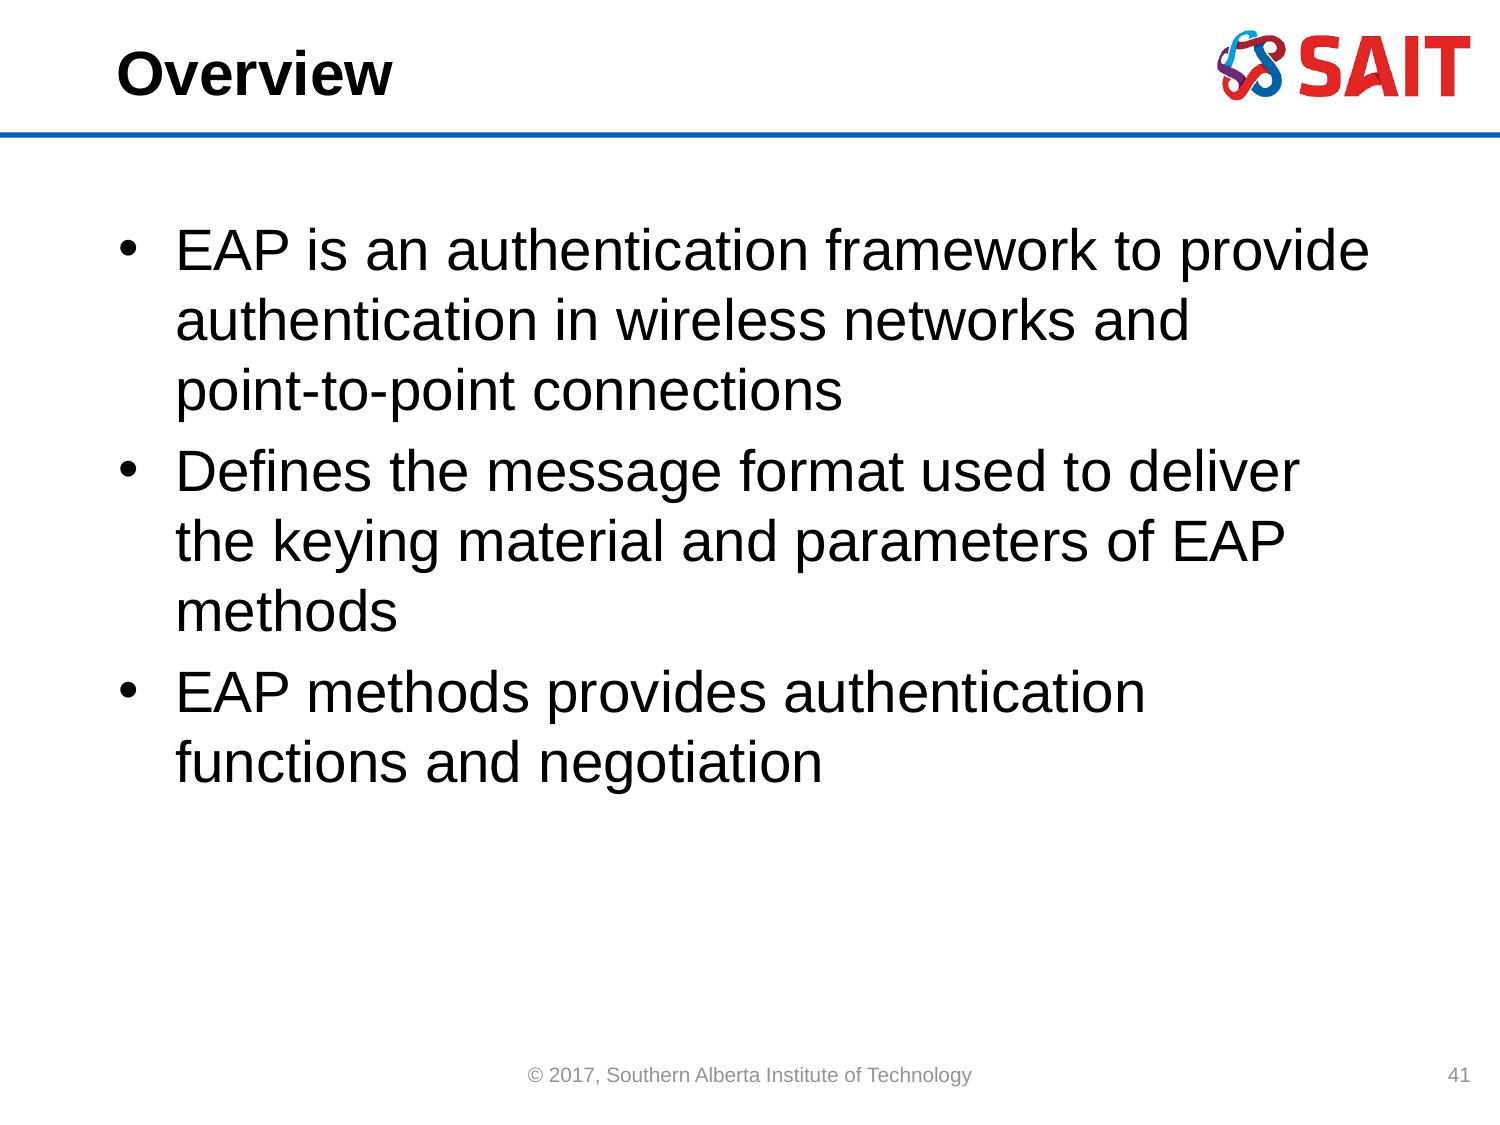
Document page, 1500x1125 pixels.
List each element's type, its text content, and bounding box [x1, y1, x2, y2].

title Overview [101, 25, 1200, 129]
list EAP is an authentication framework to provide authentication in wireless networks and point-to-point connections Defines the message format used to deliver the keying material and parameters of EAP methods EAP methods provides authentication functions and negotiation [104, 204, 1391, 1020]
picture [1187, 0, 1500, 130]
